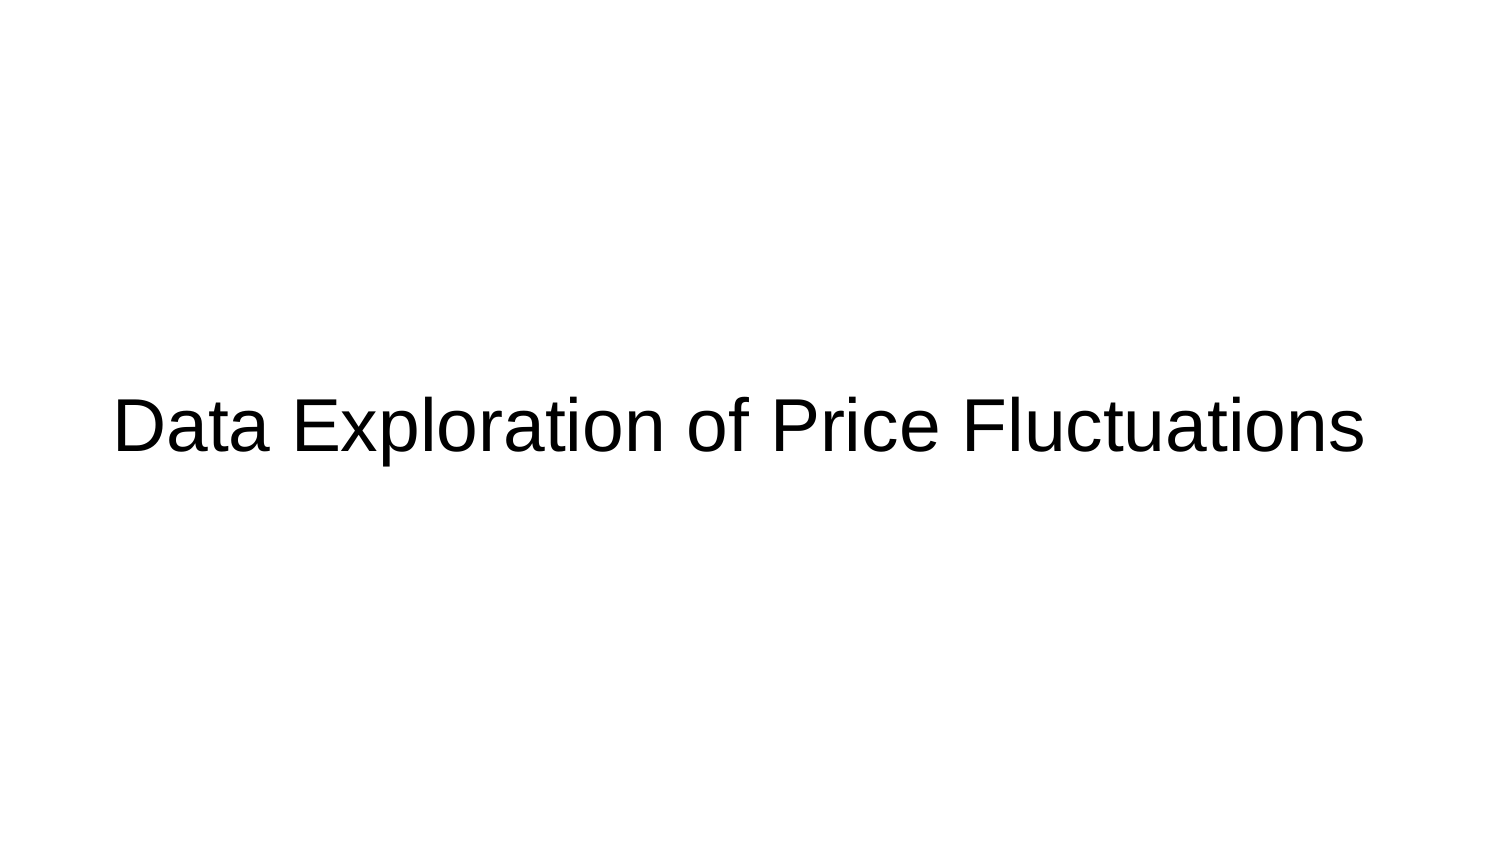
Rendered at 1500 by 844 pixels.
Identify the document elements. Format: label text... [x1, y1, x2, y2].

title Data Exploration of Price Fluctuations [51, 352, 1449, 491]
